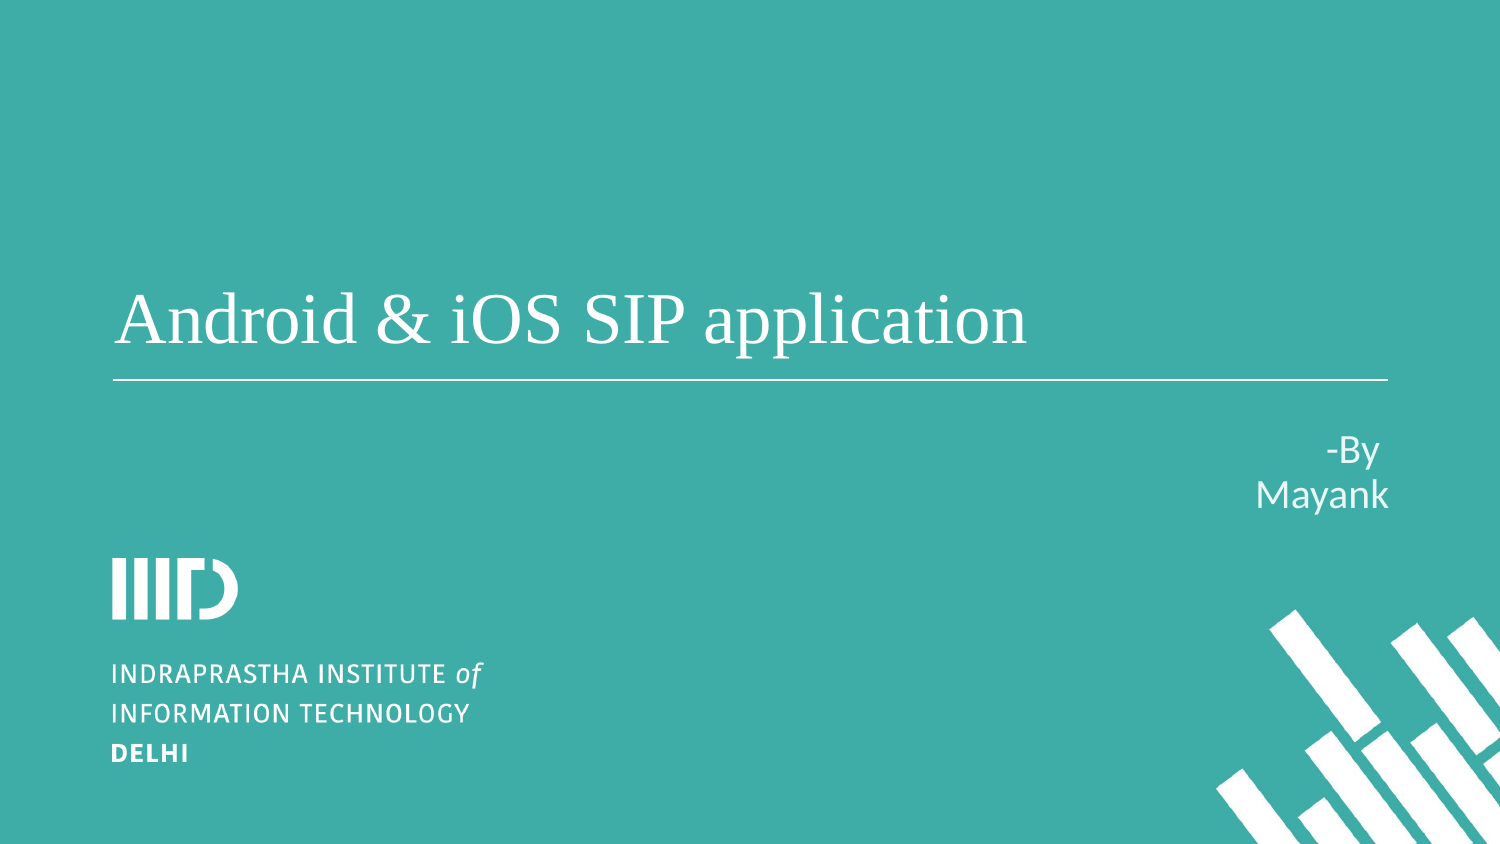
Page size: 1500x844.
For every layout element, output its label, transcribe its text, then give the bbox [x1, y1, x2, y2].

picture [1195, 584, 1500, 844]
picture [112, 557, 484, 762]
title Android & iOS SIP application [103, 239, 1365, 433]
subtitle -By Mayank [688, 421, 1401, 674]
